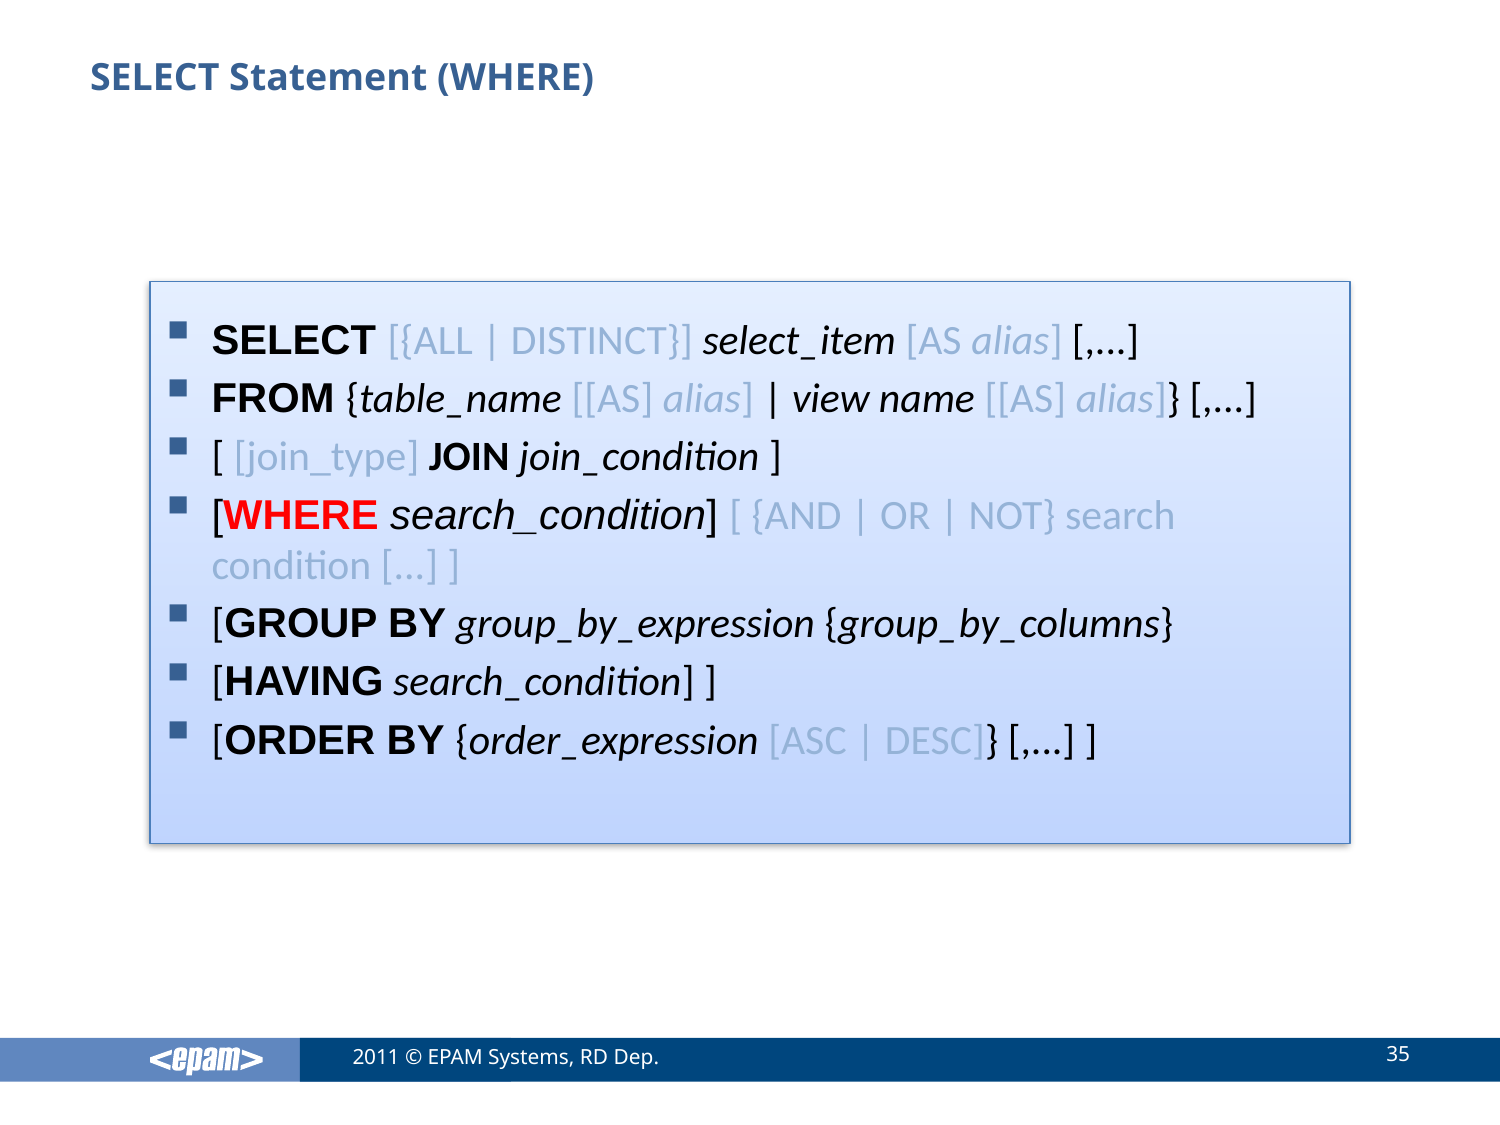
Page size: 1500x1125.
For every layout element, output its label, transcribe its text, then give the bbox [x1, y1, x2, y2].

title SELECT Statement (WHERE) [75, 45, 1425, 163]
list SELECT [{ALL | DISTINCT}] select_item [AS alias] [,...] FROM {table_name [[AS] alias] | view name [[AS] alias]} [,...] [ [join_type] JOIN join_condition ] [WHERE search_condition] [ {AND | OR | NOT} search condition [...] ] [GROUP BY group_by_expression {group_by_columns} [HAVING search_condition] ] [ORDER BY {order_expression [ASC | DESC]} [,...] ] [149, 281, 1351, 844]
slide_number 35 [1262, 1025, 1425, 1085]
footer 2011 © EPAM Systems, RD Dep. [337, 1028, 738, 1088]
